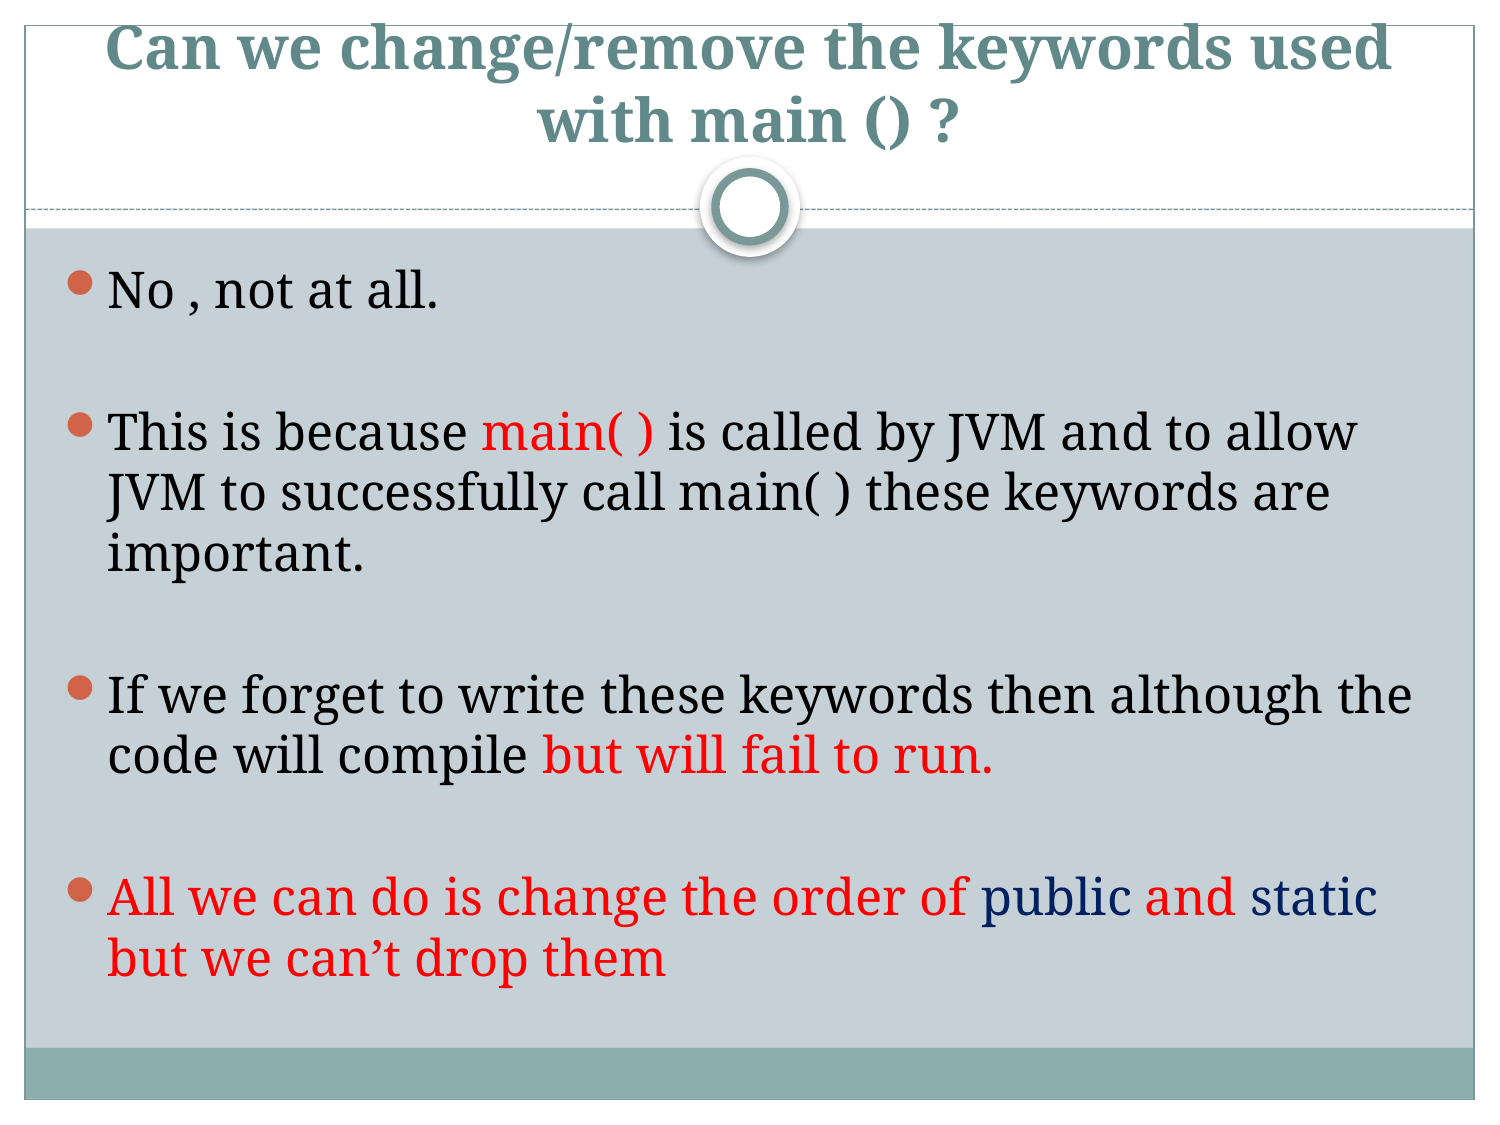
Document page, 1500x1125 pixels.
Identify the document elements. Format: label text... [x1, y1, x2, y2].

title Can we change/remove the keywords used with main () ? [49, 37, 1450, 162]
list No , not at all. This is because main( ) is called by JVM and to allow JVM to successfully call main( ) these keywords are important. If we forget to write these keywords then although the code will compile but will fail to run. All we can do is change the order of public and static but we can’t drop them [49, 250, 1445, 1001]
